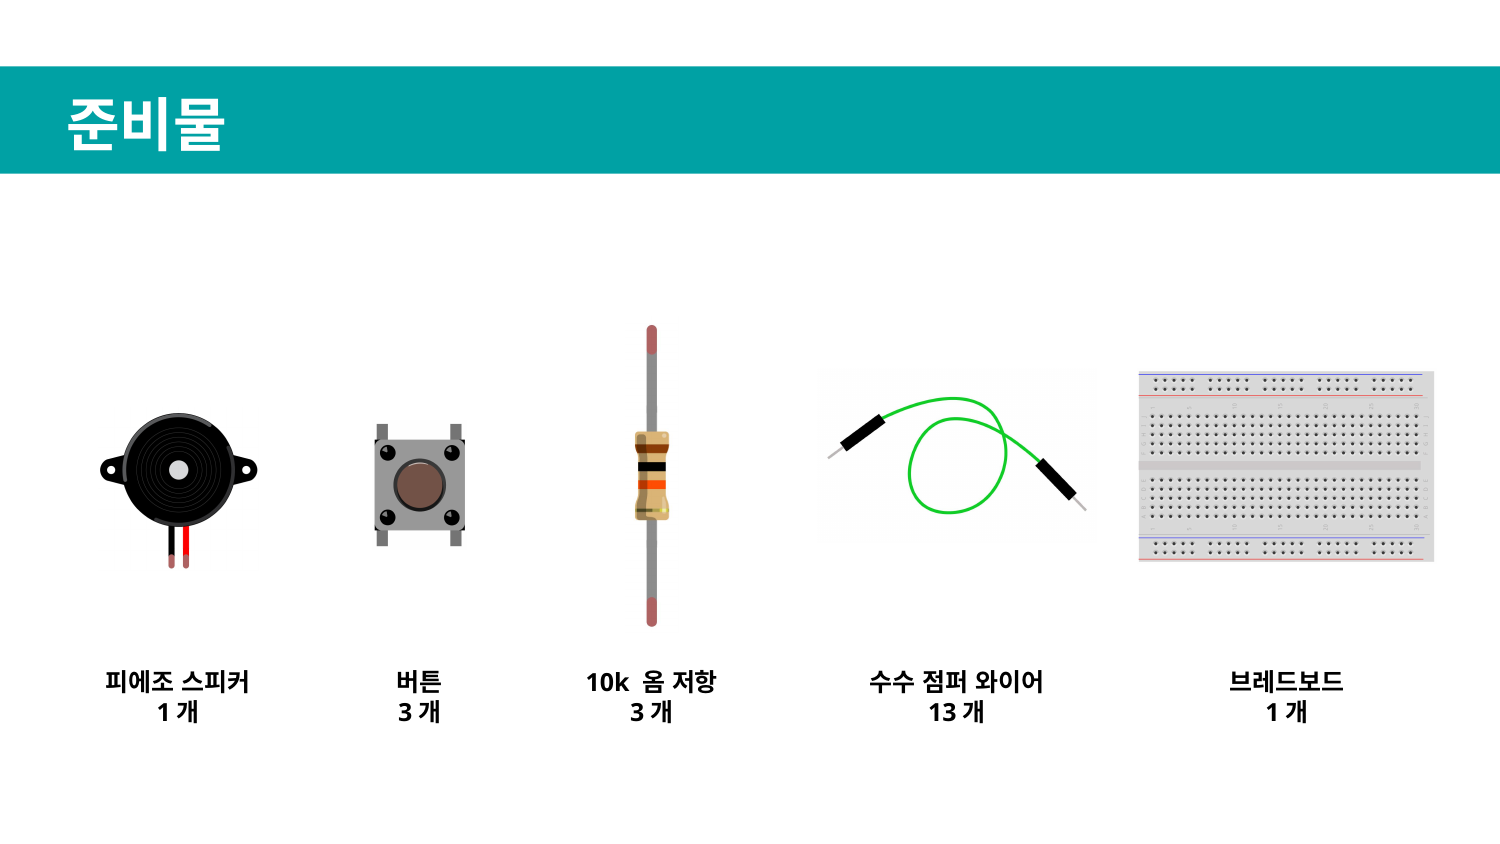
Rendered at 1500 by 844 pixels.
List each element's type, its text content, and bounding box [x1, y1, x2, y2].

picture [817, 368, 1097, 543]
picture [97, 407, 259, 571]
text_box 버튼 3개 [305, 662, 534, 731]
picture [1137, 368, 1437, 565]
picture [625, 315, 679, 634]
picture [372, 420, 468, 550]
text_box 피에조 스피커 1개 [63, 662, 293, 731]
text_box 브레드보드 1개 [1172, 662, 1402, 731]
text_box 수수 점퍼 와이어 13개 [842, 662, 1072, 731]
text_box 10k 옴 저항 3개 [537, 662, 767, 731]
